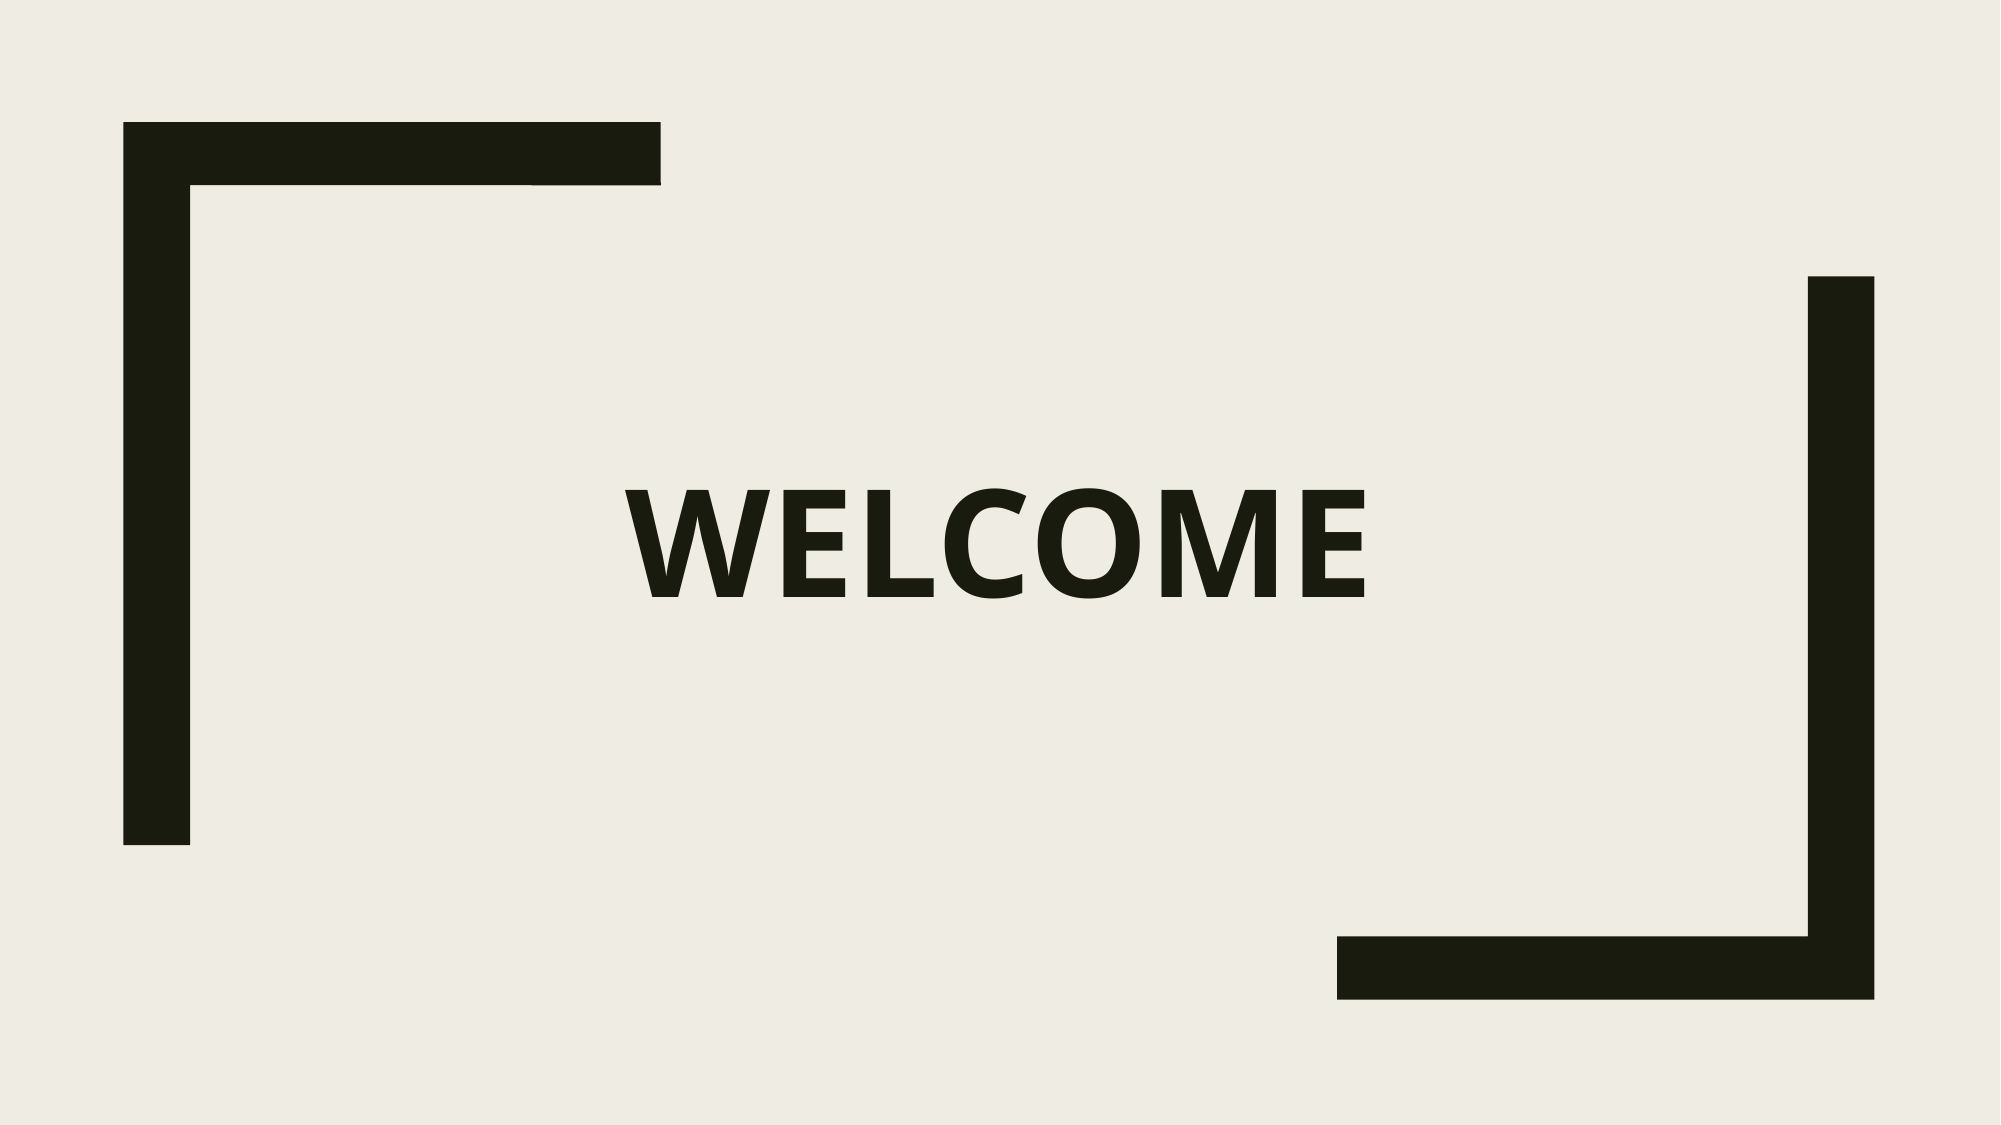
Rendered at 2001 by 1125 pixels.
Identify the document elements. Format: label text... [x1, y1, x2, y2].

title WELCOME [314, 293, 1686, 638]
